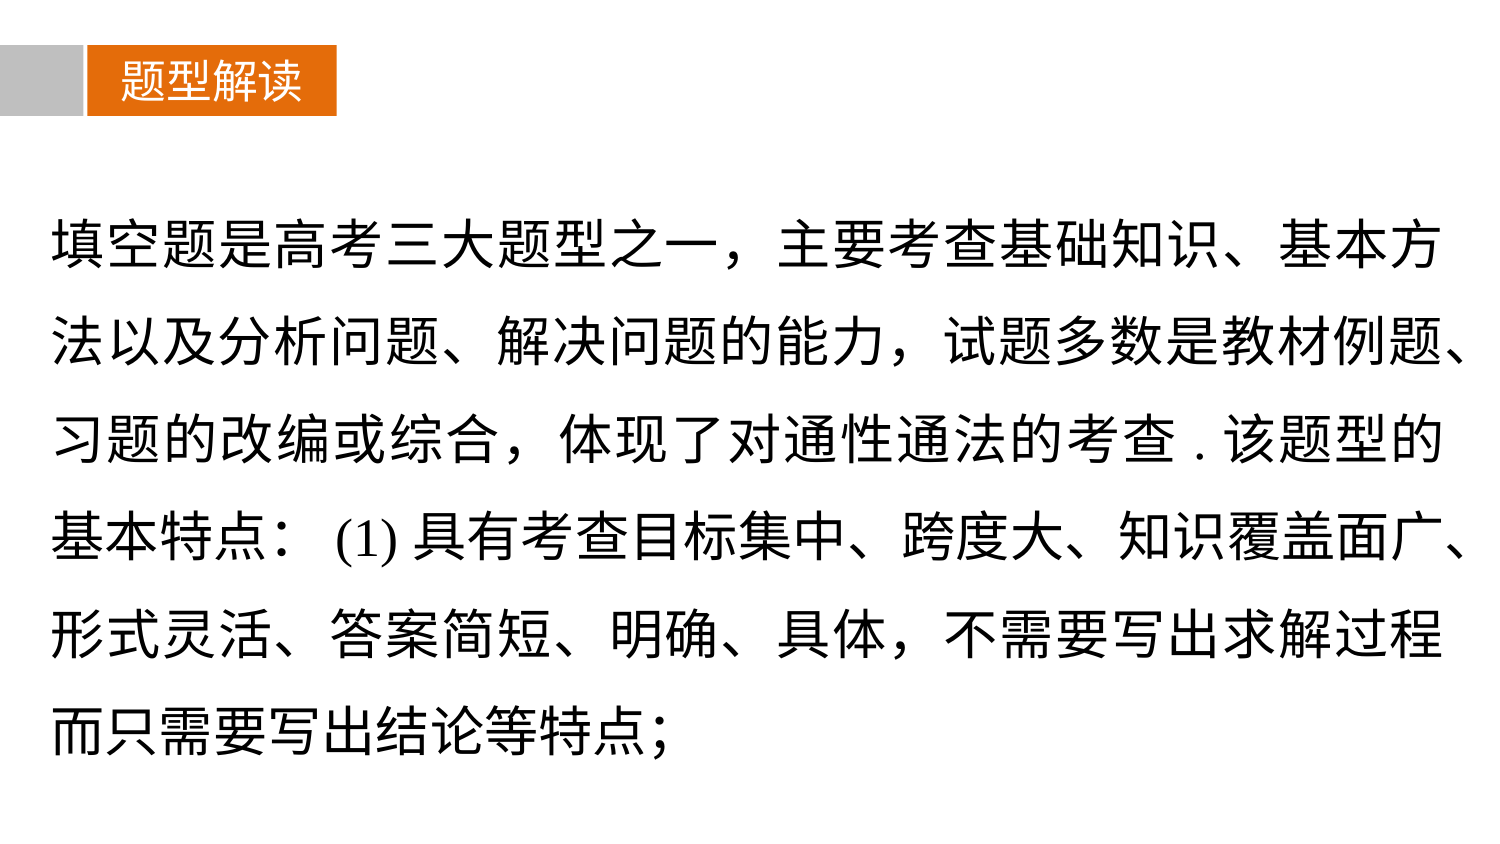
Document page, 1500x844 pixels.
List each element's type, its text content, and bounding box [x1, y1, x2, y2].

text_box 题型解读 [85, 43, 339, 118]
text_box [0, 43, 85, 118]
text_box 填空题是高考三大题型之一，主要考查基础知识、基本方法以及分析问题、解决问题的能力，试题多数是教材例题、习题的改编或综合，体现了对通性通法的考查.该题型的基本特点：(1)具有考查目标集中、跨度大、知识覆盖面广、形式灵活、答案简短、明确、具体，不需要写出求解过程而只需要写出结论等特点； [35, 170, 1461, 770]
